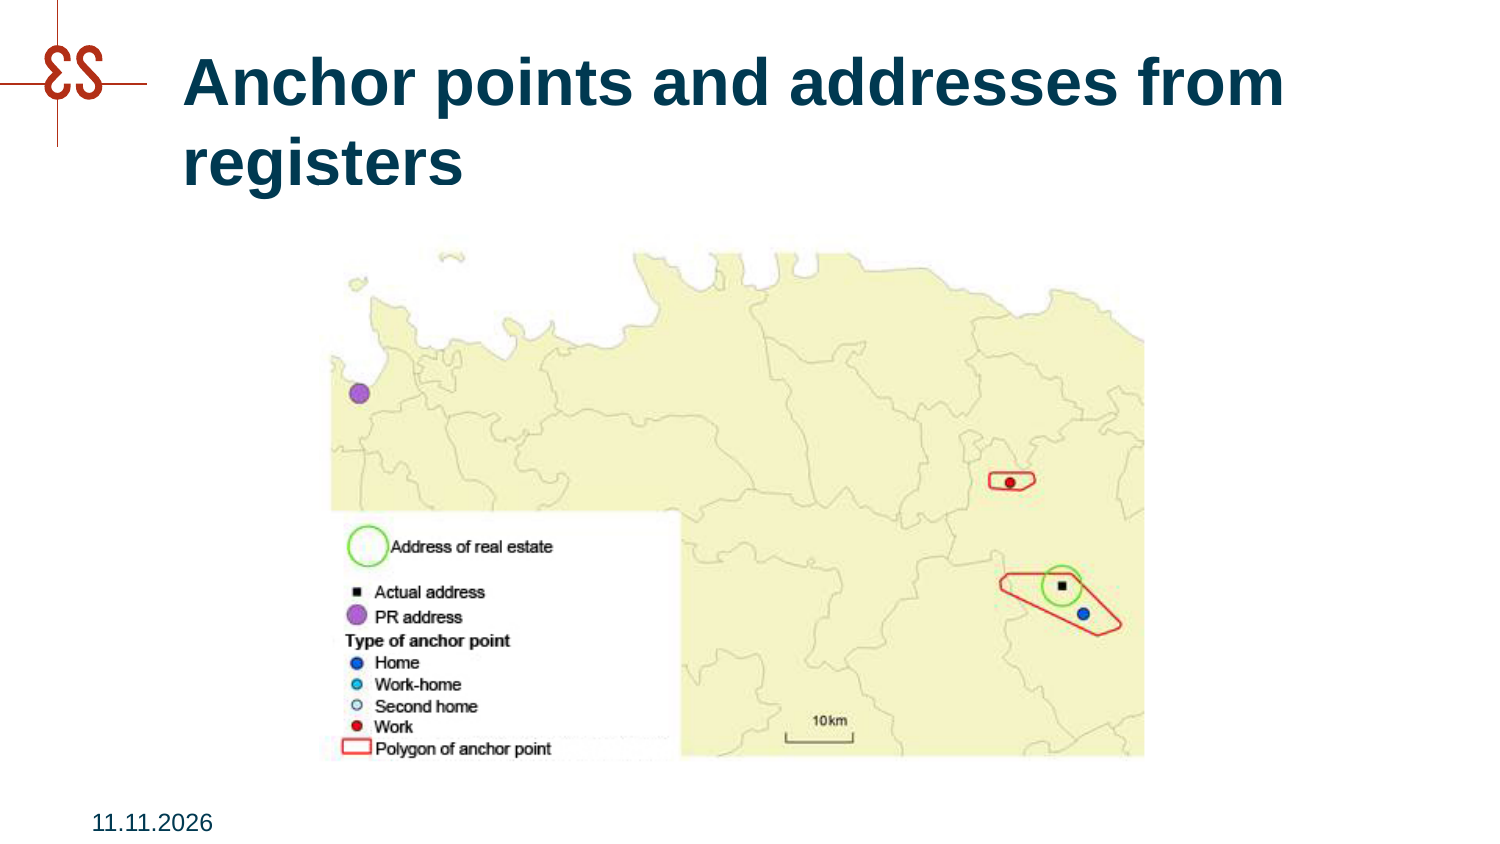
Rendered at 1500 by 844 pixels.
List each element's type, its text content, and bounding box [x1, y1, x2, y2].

title Anchor points and addresses from registers [182, 79, 1412, 160]
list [319, 185, 1155, 777]
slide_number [76, 798, 427, 844]
